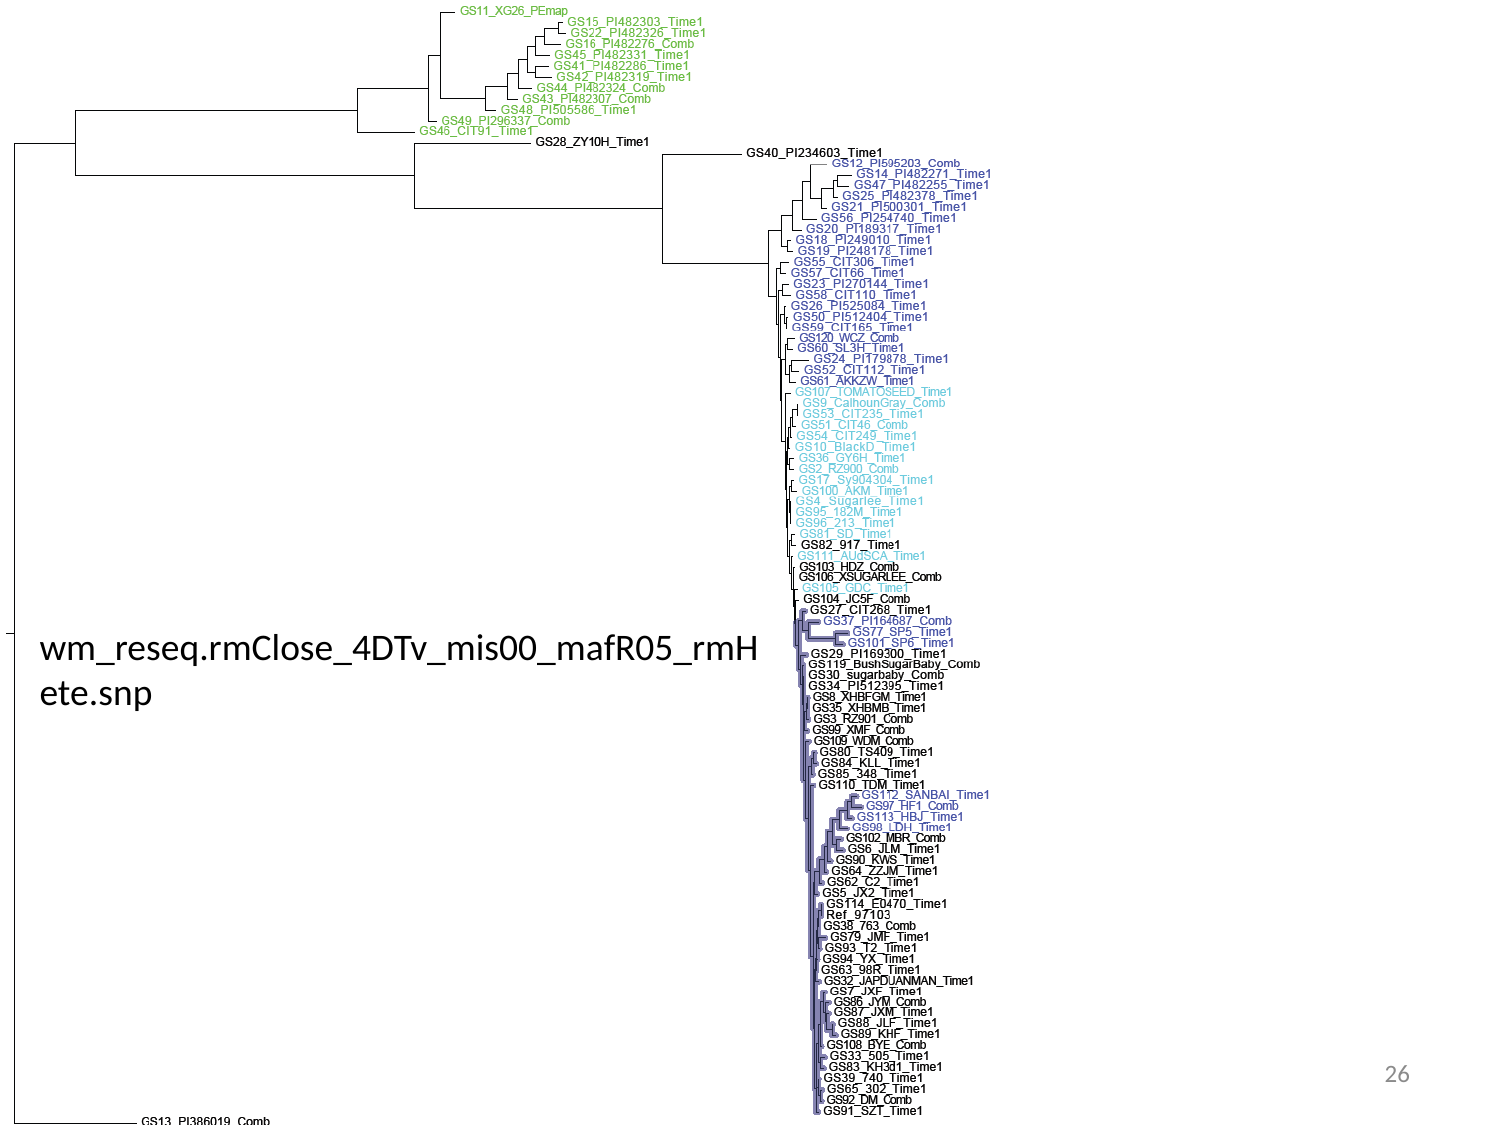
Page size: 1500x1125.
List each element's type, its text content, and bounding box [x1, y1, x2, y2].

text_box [0, 0, 1038, 1125]
slide_number 26 [1074, 1042, 1425, 1103]
